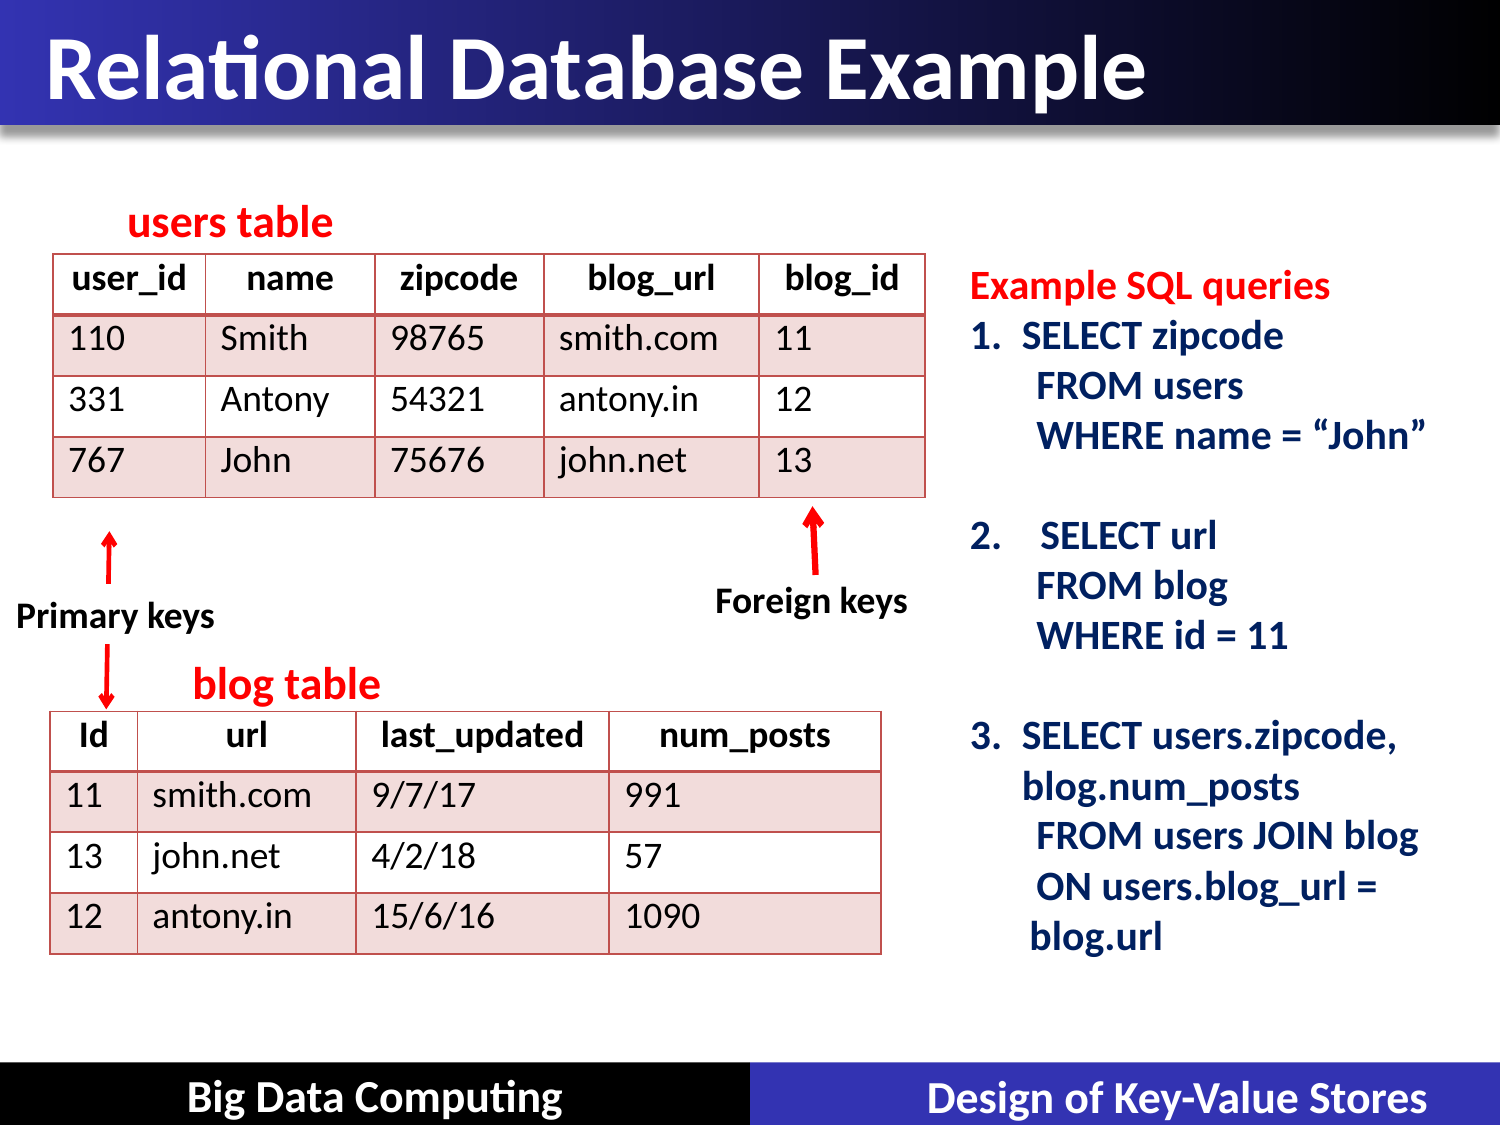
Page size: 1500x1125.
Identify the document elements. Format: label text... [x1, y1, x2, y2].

table_header zipcode [376, 255, 543, 313]
table_cell 57 [610, 833, 880, 892]
table_cell john.net [545, 438, 758, 497]
table_cell antony.in [545, 377, 758, 436]
table_cell 331 [54, 377, 205, 436]
text_box Primary keys [113, 584, 232, 644]
title Relational Database Example [0, 0, 1463, 126]
table_cell 15/6/16 [357, 894, 608, 953]
table_cell 110 [54, 317, 205, 375]
table_cell 991 [610, 773, 880, 831]
table_cell John [206, 438, 374, 497]
table_cell 98765 [376, 317, 543, 375]
table_cell 12 [760, 377, 924, 436]
table_cell 75676 [376, 438, 543, 497]
table_header last_updated [357, 712, 608, 770]
text_box Foreign keys [700, 568, 923, 629]
table_cell 11 [51, 773, 137, 831]
table_cell antony.in [138, 894, 355, 953]
table_cell Smith [206, 317, 374, 375]
table_cell 4/2/18 [357, 833, 608, 892]
table_cell 54321 [376, 377, 543, 436]
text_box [812, 505, 816, 576]
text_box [105, 530, 110, 710]
table_cell 11 [760, 317, 924, 375]
table_cell 12 [51, 894, 137, 953]
text_box Design of Key-Value Stores [854, 1065, 1500, 1125]
table_cell Antony [206, 377, 374, 436]
text_box Big Data Computing [0, 1070, 750, 1119]
text_box users table [112, 184, 349, 254]
table_cell smith.com [138, 773, 355, 831]
table_header Id [51, 712, 137, 770]
table_header url [138, 712, 355, 770]
table_header num_posts [610, 712, 880, 770]
table_cell 13 [51, 833, 137, 892]
table_cell john.net [138, 833, 355, 892]
table_cell smith.com [545, 317, 758, 375]
table_header blog_id [760, 255, 924, 313]
table_cell 1090 [610, 894, 880, 953]
text_box Example SQL queries SELECT zipcode FROM users WHERE name = “John” 2. SELECT url FROM blog WHERE id = 11 SELECT users.zipcode, blog.num_posts FROM users JOIN blog ON users.blog_url = blog.url [956, 251, 1500, 1016]
table_cell 13 [760, 438, 924, 497]
table_header user_id [54, 255, 205, 313]
text_box Primary keys [0, 584, 100, 644]
table_cell 9/7/17 [357, 773, 608, 831]
table_header name [206, 255, 374, 313]
table_cell 767 [54, 438, 205, 497]
table_header blog_url [545, 255, 758, 313]
text_box blog table [177, 646, 397, 717]
